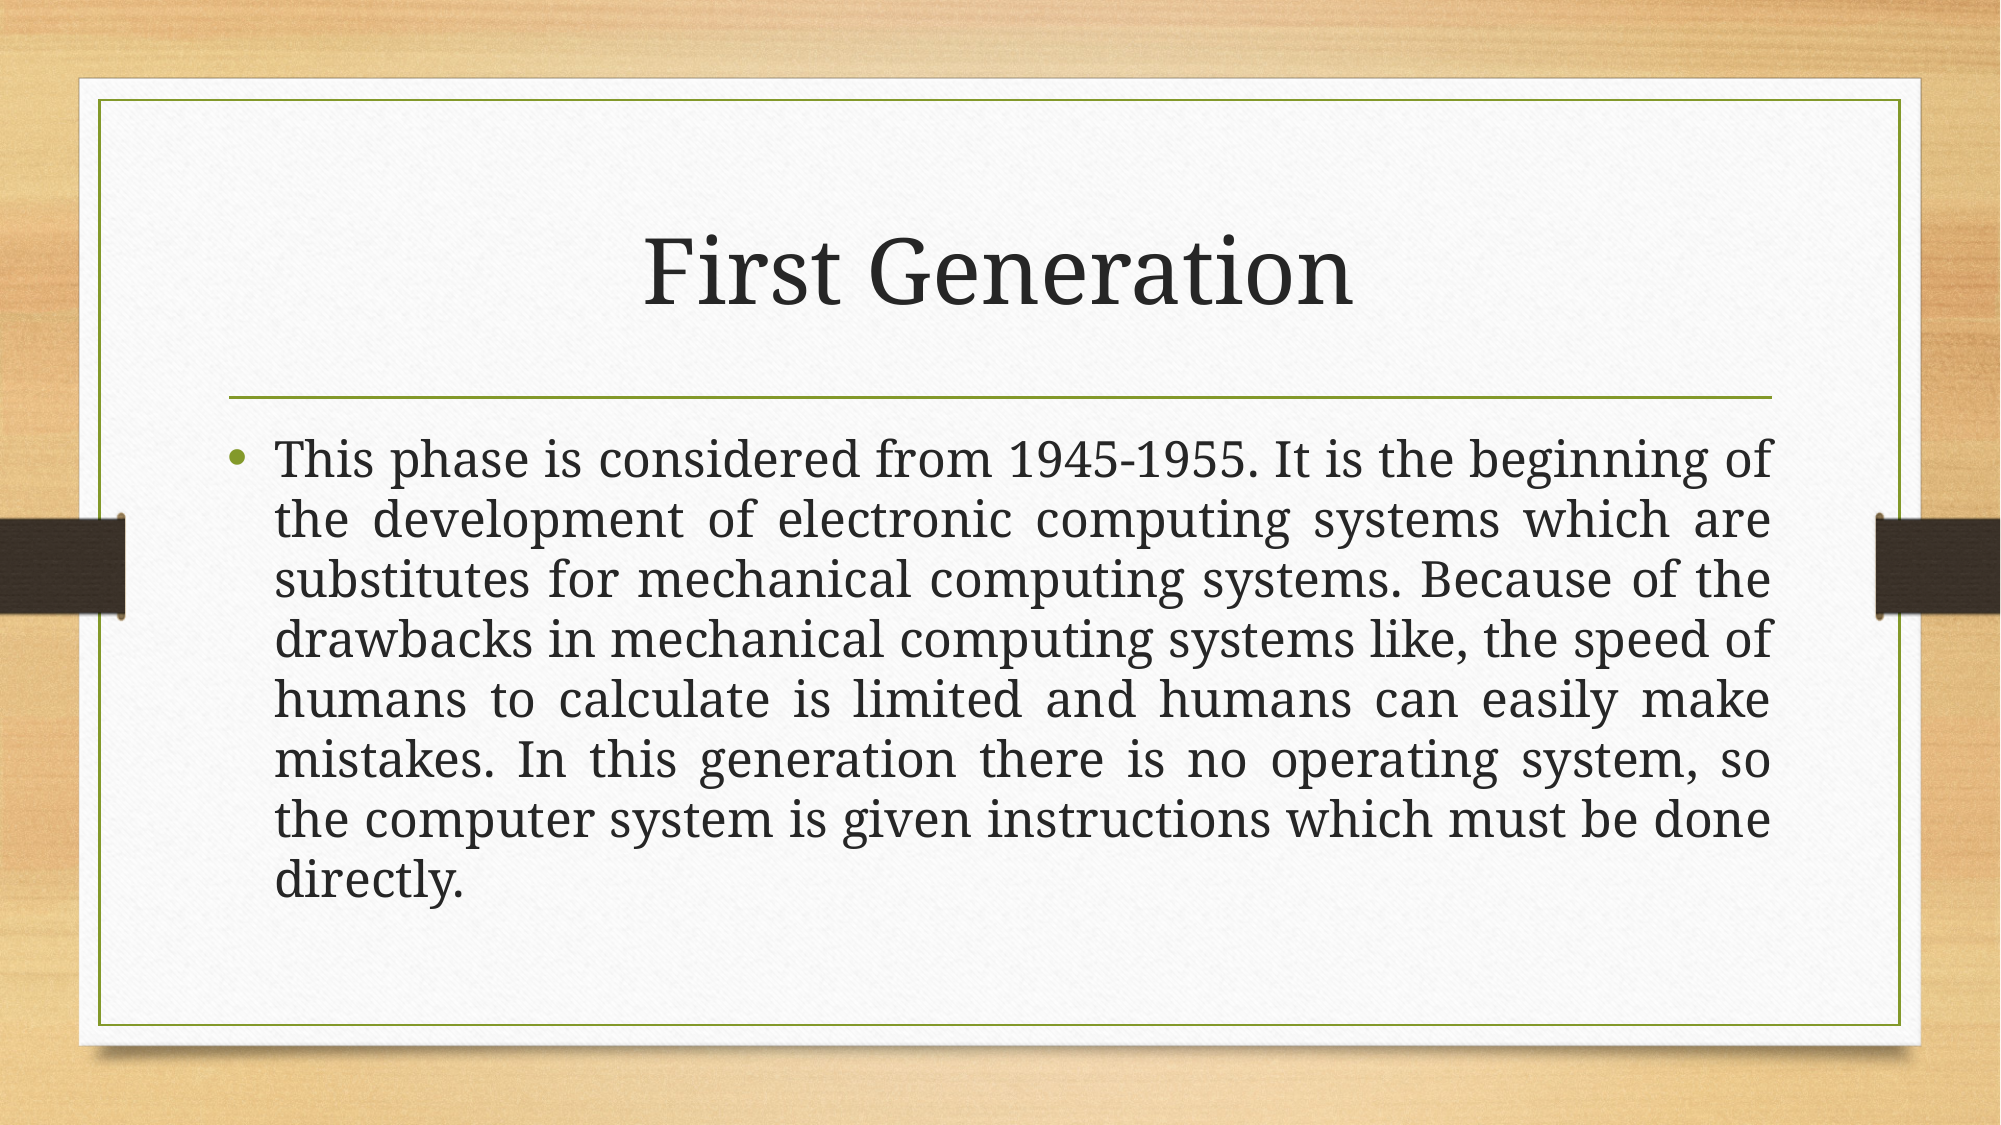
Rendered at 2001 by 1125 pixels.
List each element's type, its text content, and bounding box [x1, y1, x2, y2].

picture [0, 0, 2001, 1125]
title First Generation [212, 161, 1788, 375]
list This phase is considered from 1945-1955. It is the beginning of the development of electronic computing systems which are substitutes for mechanical computing systems. Because of the drawbacks in mechanical computing systems like, the speed of humans to calculate is limited and humans can easily make mistakes. In this generation there is no operating system, so the computer system is given instructions which must be done directly. [212, 419, 1788, 964]
